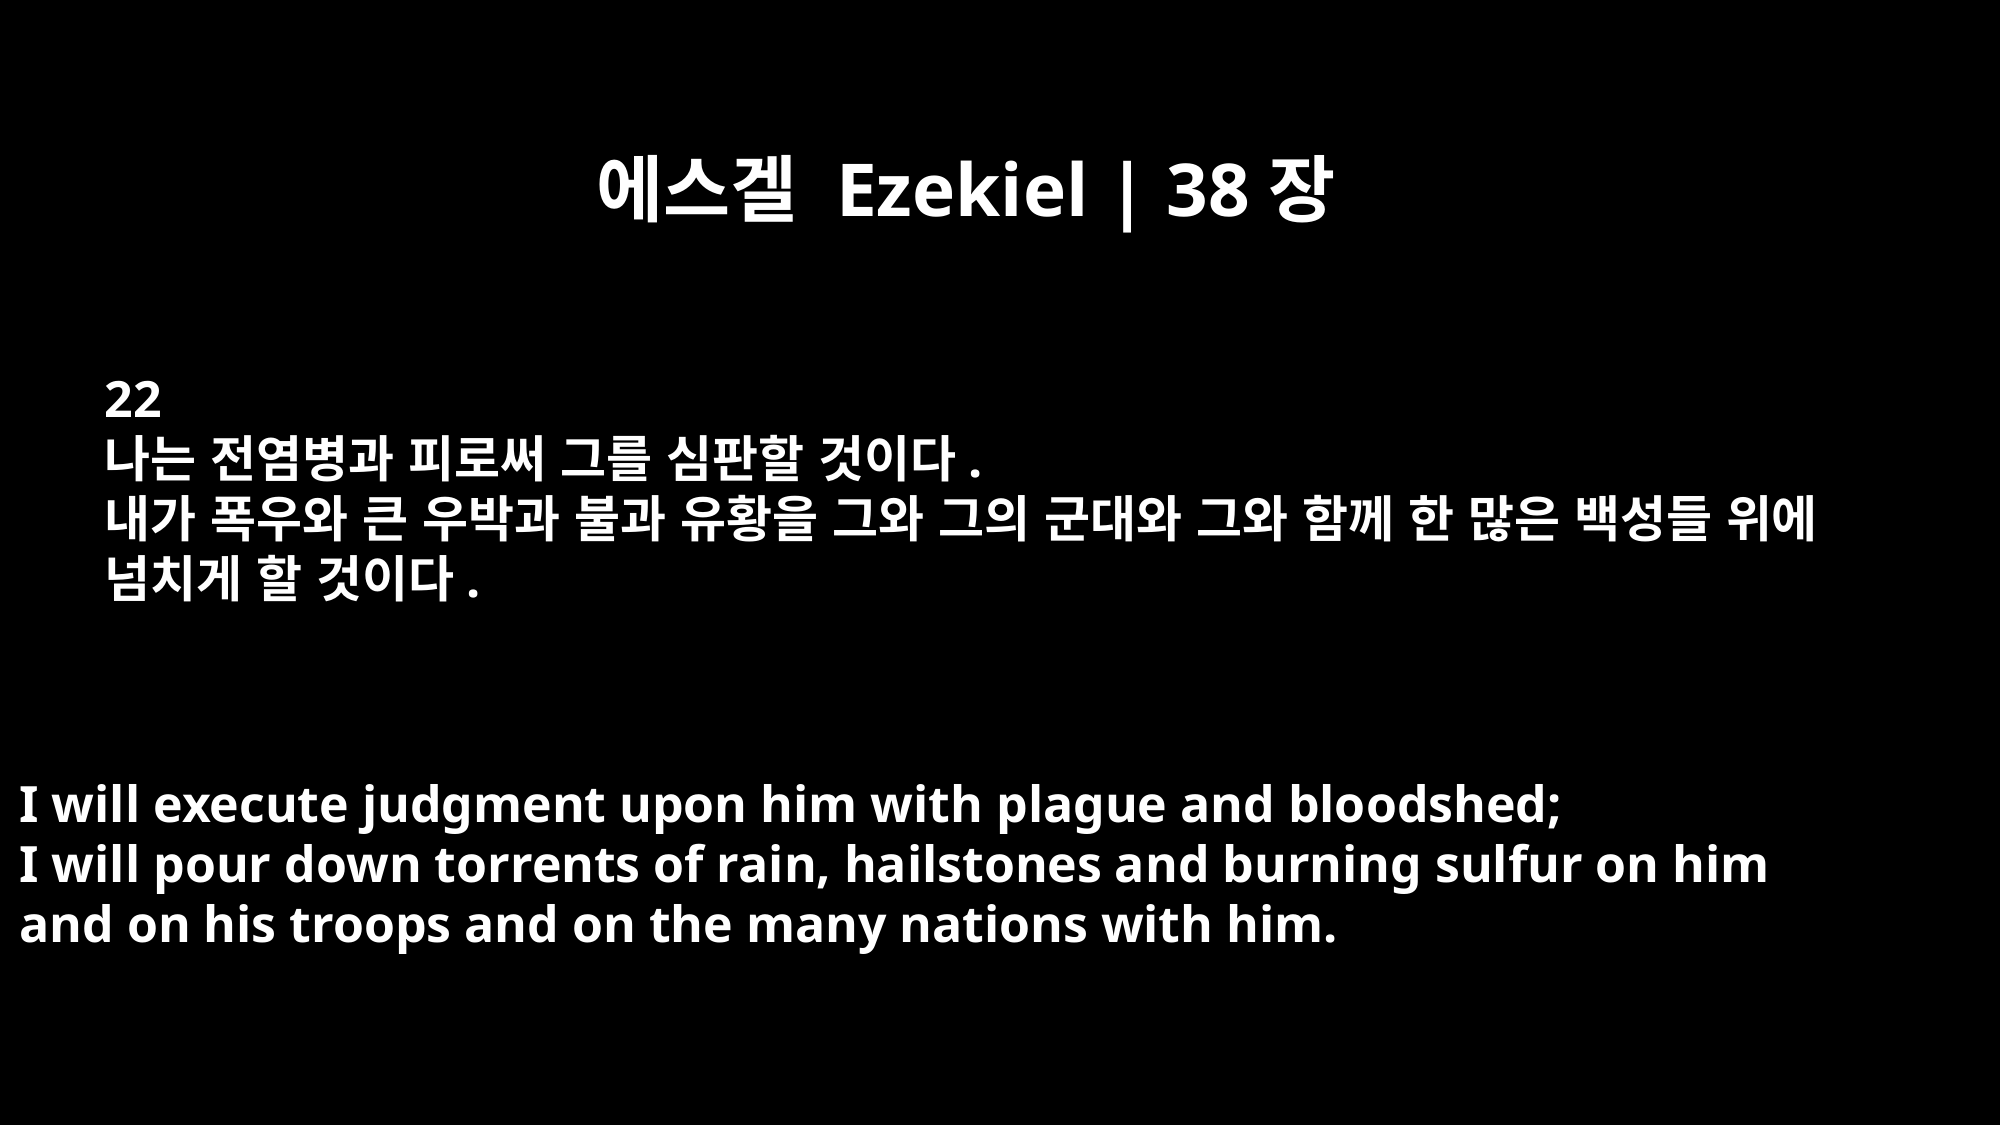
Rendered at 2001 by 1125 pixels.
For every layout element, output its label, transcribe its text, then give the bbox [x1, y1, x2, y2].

text_box 에스겔 Ezekiel | 38장 [581, 136, 1351, 239]
text_box I will execute judgment upon him with plague and bloodshed; I will pour down torrents of rain, hailstones and burning sulfur on him and on his troops and on the many nations with him. [4, 764, 1798, 960]
text_box 22 나는 전염병과 피로써 그를 심판할 것이다. 내가 폭우와 큰 우박과 불과 유황을 그와 그의 군대와 그와 함께 한 많은 백성들 위에 넘치게 할 것이다. [89, 359, 1848, 615]
